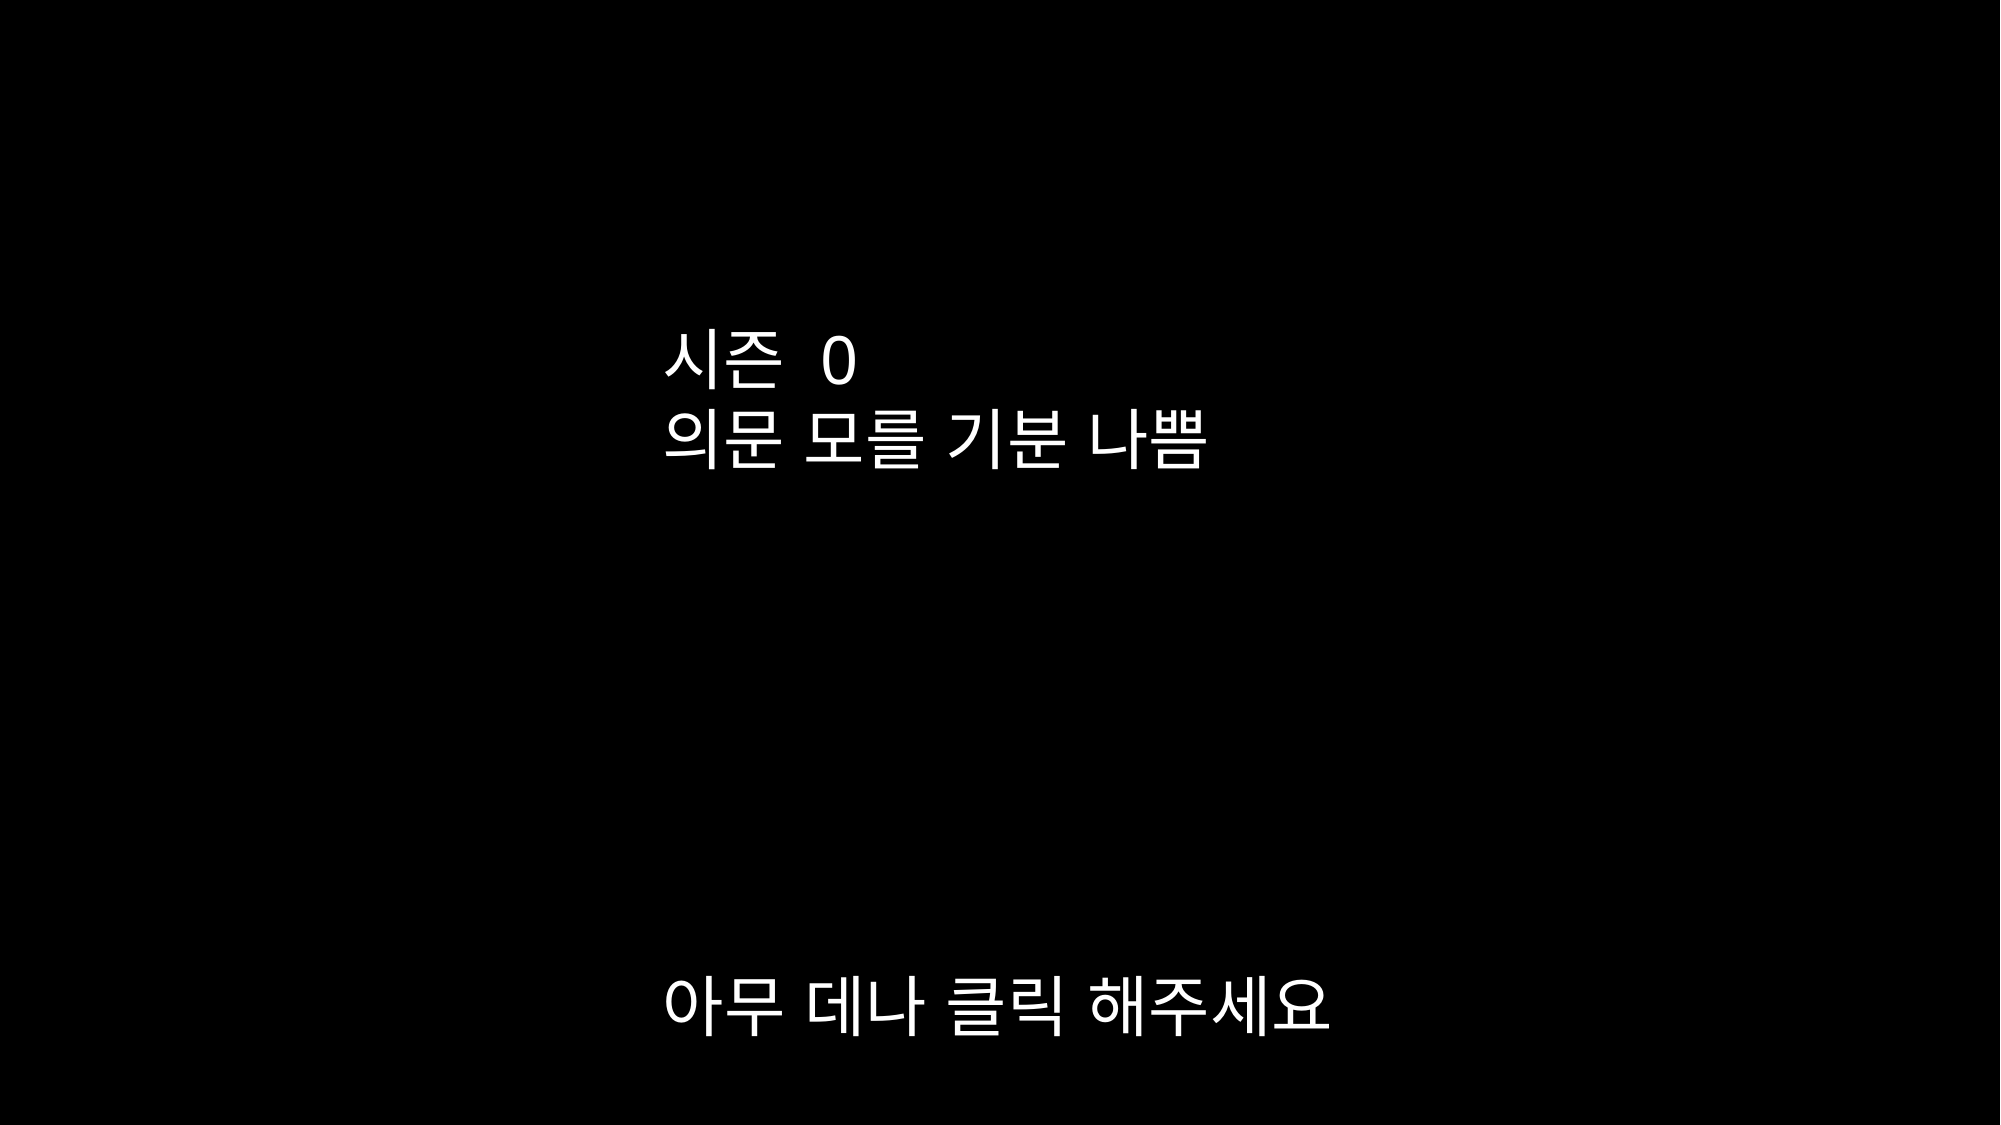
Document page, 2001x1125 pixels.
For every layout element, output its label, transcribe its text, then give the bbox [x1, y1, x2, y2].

text_box 아무 데나 클릭 해주세요 [647, 956, 1349, 1052]
text_box 시즌 0 의문 모를 기분 나쁨 [647, 310, 1226, 486]
